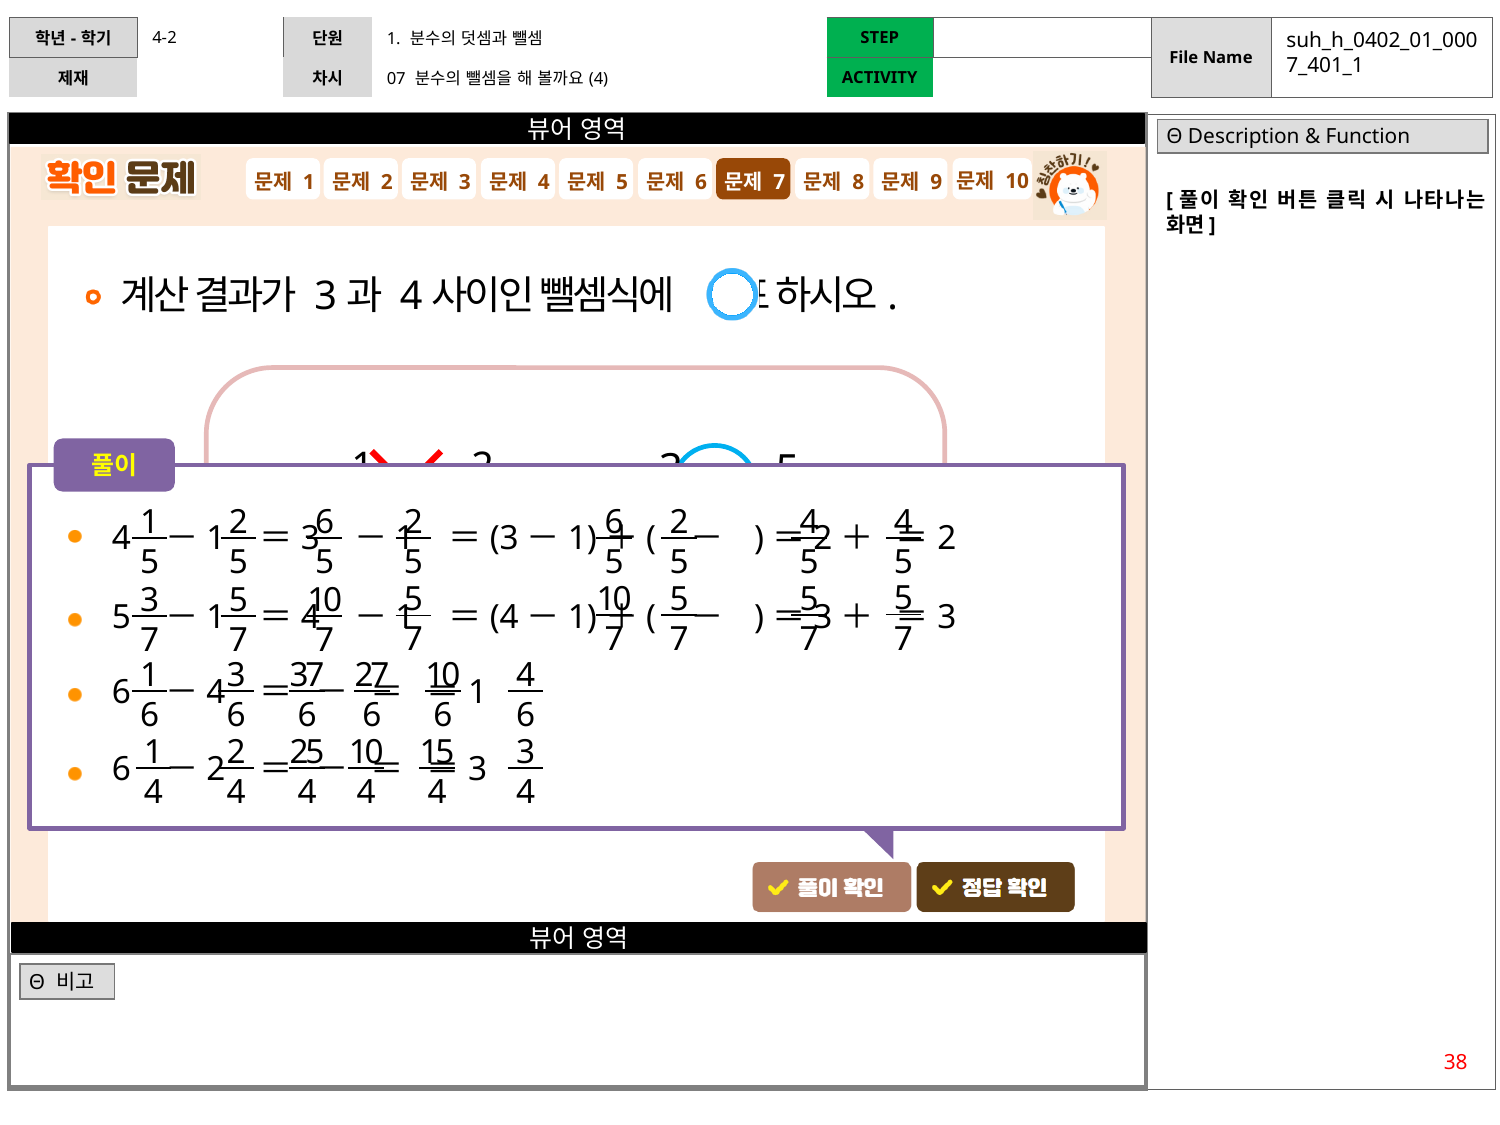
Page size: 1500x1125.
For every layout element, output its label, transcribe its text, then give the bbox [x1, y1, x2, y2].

picture [67, 611, 84, 630]
picture [41, 154, 201, 200]
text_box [29, 438, 1124, 860]
text_box suh_h_0402_01_0007_401_1 [1271, 18, 1500, 84]
picture [702, 268, 759, 321]
text_box [풀이 확인 버튼 클릭 시 나타나는 화면] [1151, 179, 1500, 269]
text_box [239, 147, 1052, 200]
picture [749, 860, 912, 914]
picture [82, 285, 103, 307]
text_box [204, 365, 947, 436]
picture [67, 686, 84, 705]
text_box 계산 결과가 3과 4사이인 뺄셈식에 표 하시오. [105, 263, 1140, 326]
picture [67, 765, 84, 784]
picture [67, 528, 84, 546]
table_header Θ Description & Function [1158, 120, 1487, 152]
picture [915, 860, 1078, 913]
picture [1033, 151, 1107, 220]
